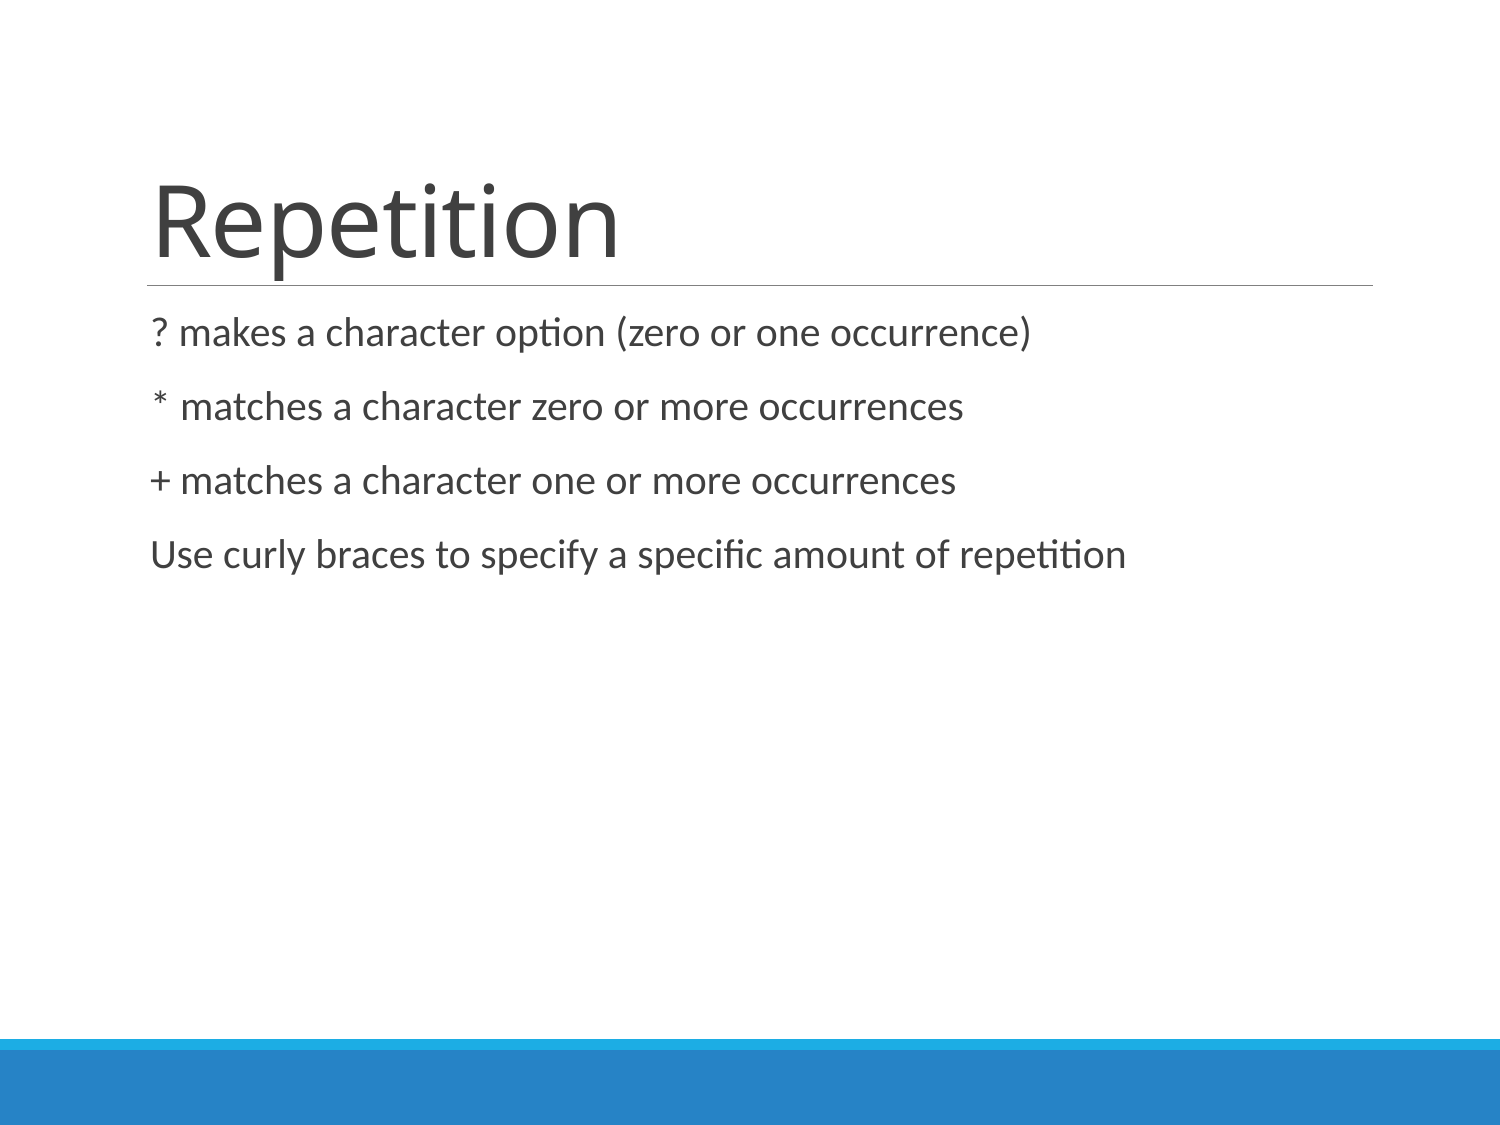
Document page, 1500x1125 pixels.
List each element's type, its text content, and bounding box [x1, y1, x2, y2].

list ? makes a character option (zero or one occurrence) * matches a character zero or more occurrences + matches a character one or more occurrences Use curly braces to specify a specific amount of repetition [135, 302, 1373, 963]
title Repetition [135, 47, 1373, 285]
